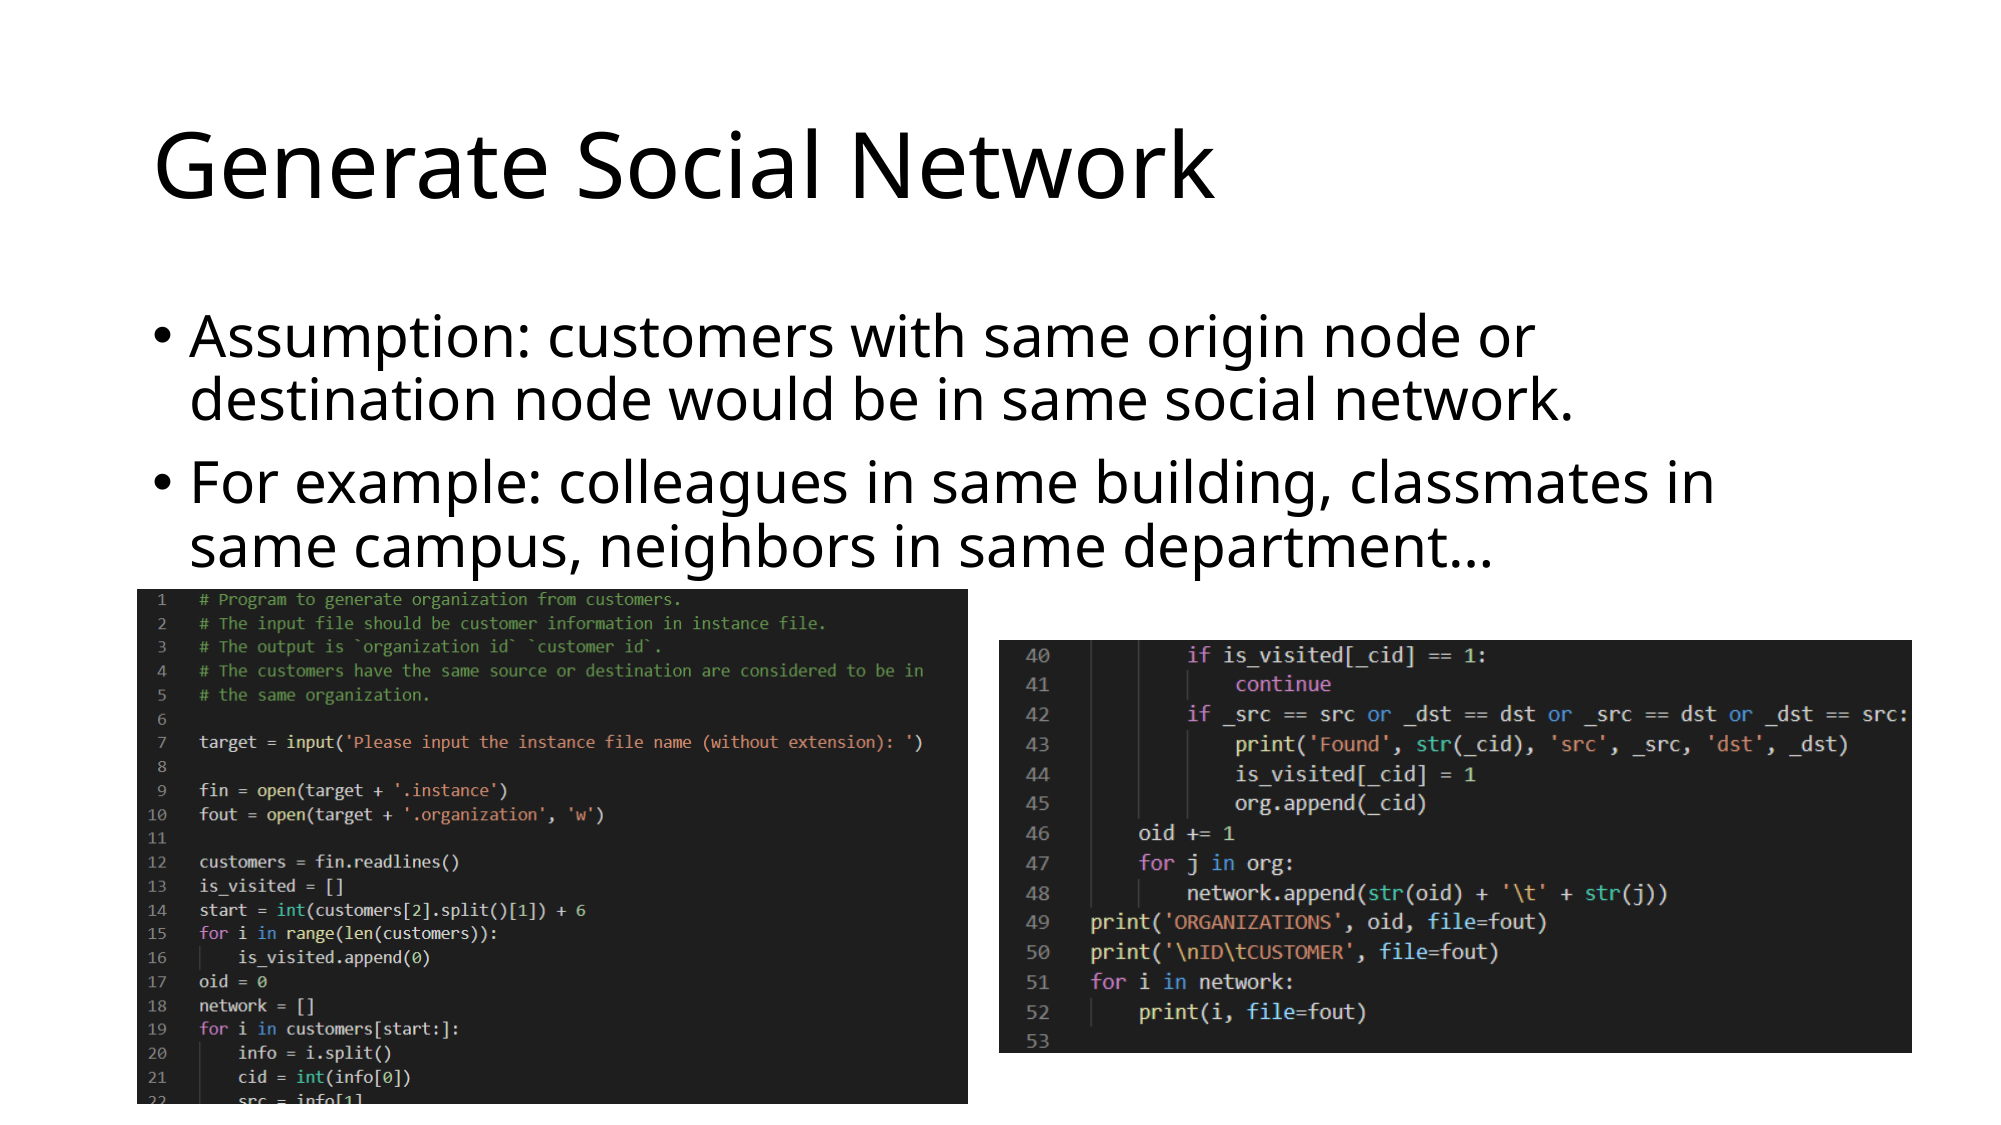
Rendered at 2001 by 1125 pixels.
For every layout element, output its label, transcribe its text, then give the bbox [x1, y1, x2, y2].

title Generate Social Network [137, 59, 1863, 278]
picture [999, 640, 1912, 1053]
picture [137, 589, 968, 1104]
list Assumption: customers with same origin node or destination node would be in same social network. For example: colleagues in same building, classmates in same campus, neighbors in same department… [137, 299, 1863, 1014]
